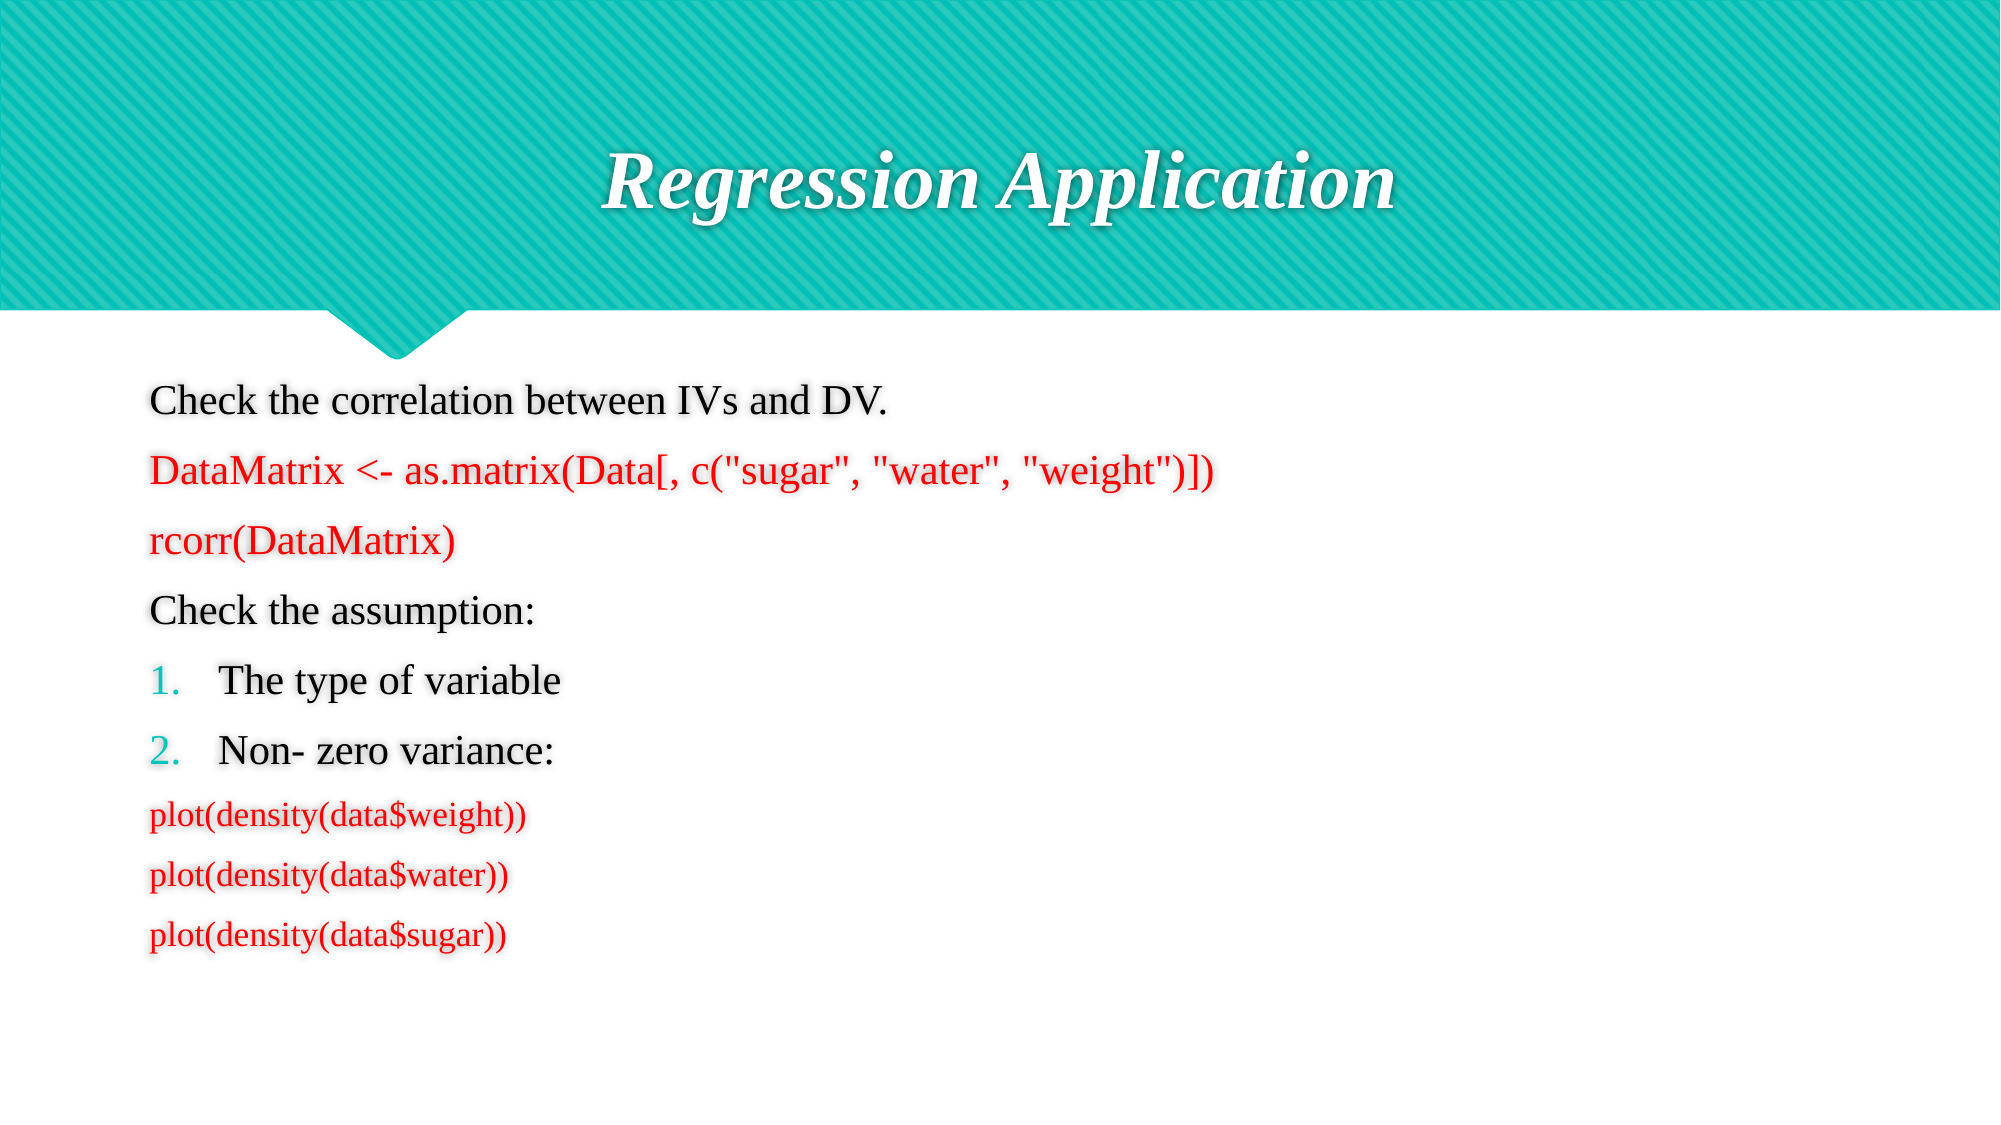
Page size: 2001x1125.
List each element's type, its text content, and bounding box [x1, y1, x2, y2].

title Regression Application [132, 73, 1868, 233]
list Check the correlation between IVs and DV. DataMatrix <- as.matrix(Data[, c("sugar", "water", "weight")]) rcorr(DataMatrix) Check the assumption: The type of variable Non- zero variance: plot(density(data$weight)) plot(density(data$water)) plot(density(data$sugar)) [134, 364, 1866, 962]
